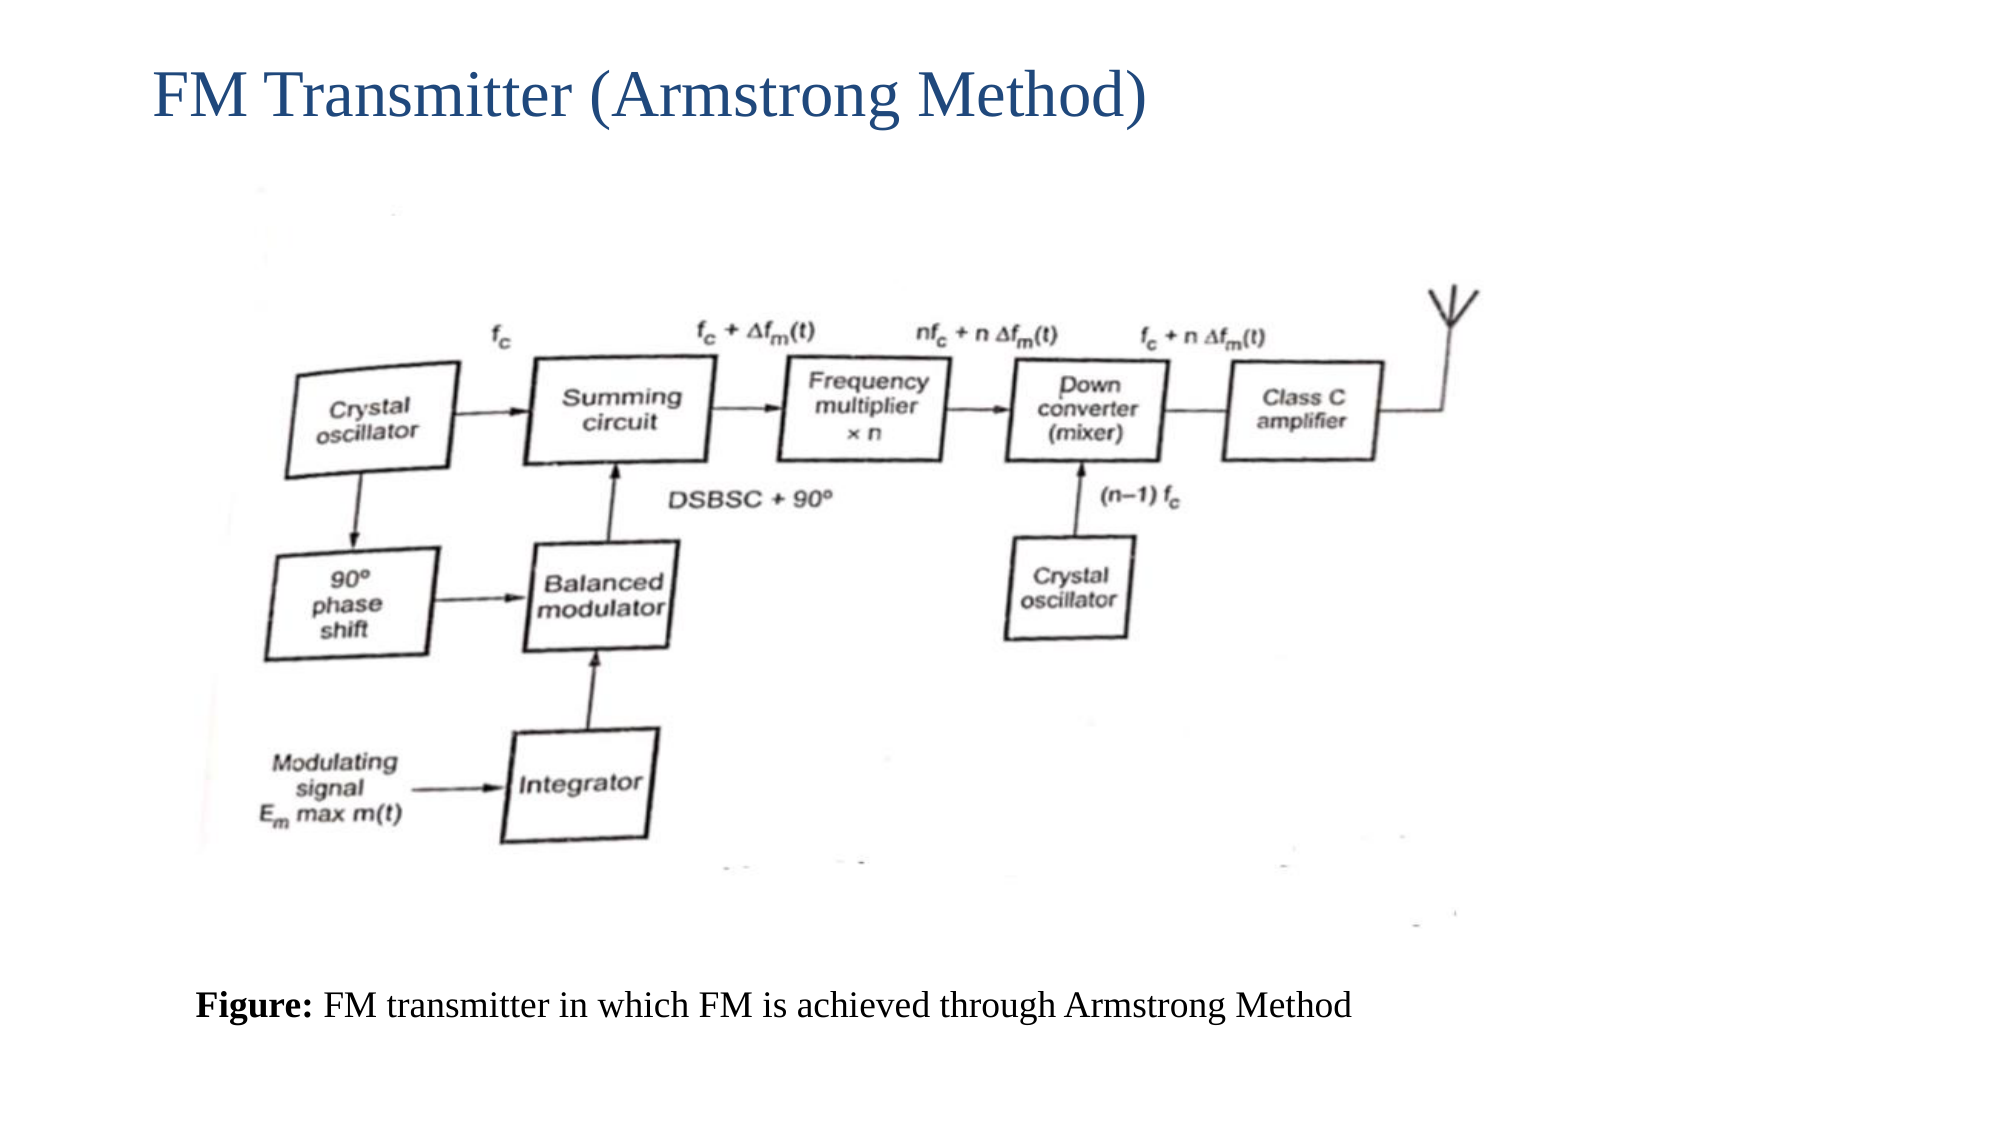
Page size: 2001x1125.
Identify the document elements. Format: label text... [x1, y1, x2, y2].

text_box Figure: FM transmitter in which FM is achieved through Armstrong Method [180, 972, 1725, 1033]
text_box FM Transmitter (Armstrong Method) [137, 42, 1669, 137]
picture [194, 184, 1531, 941]
